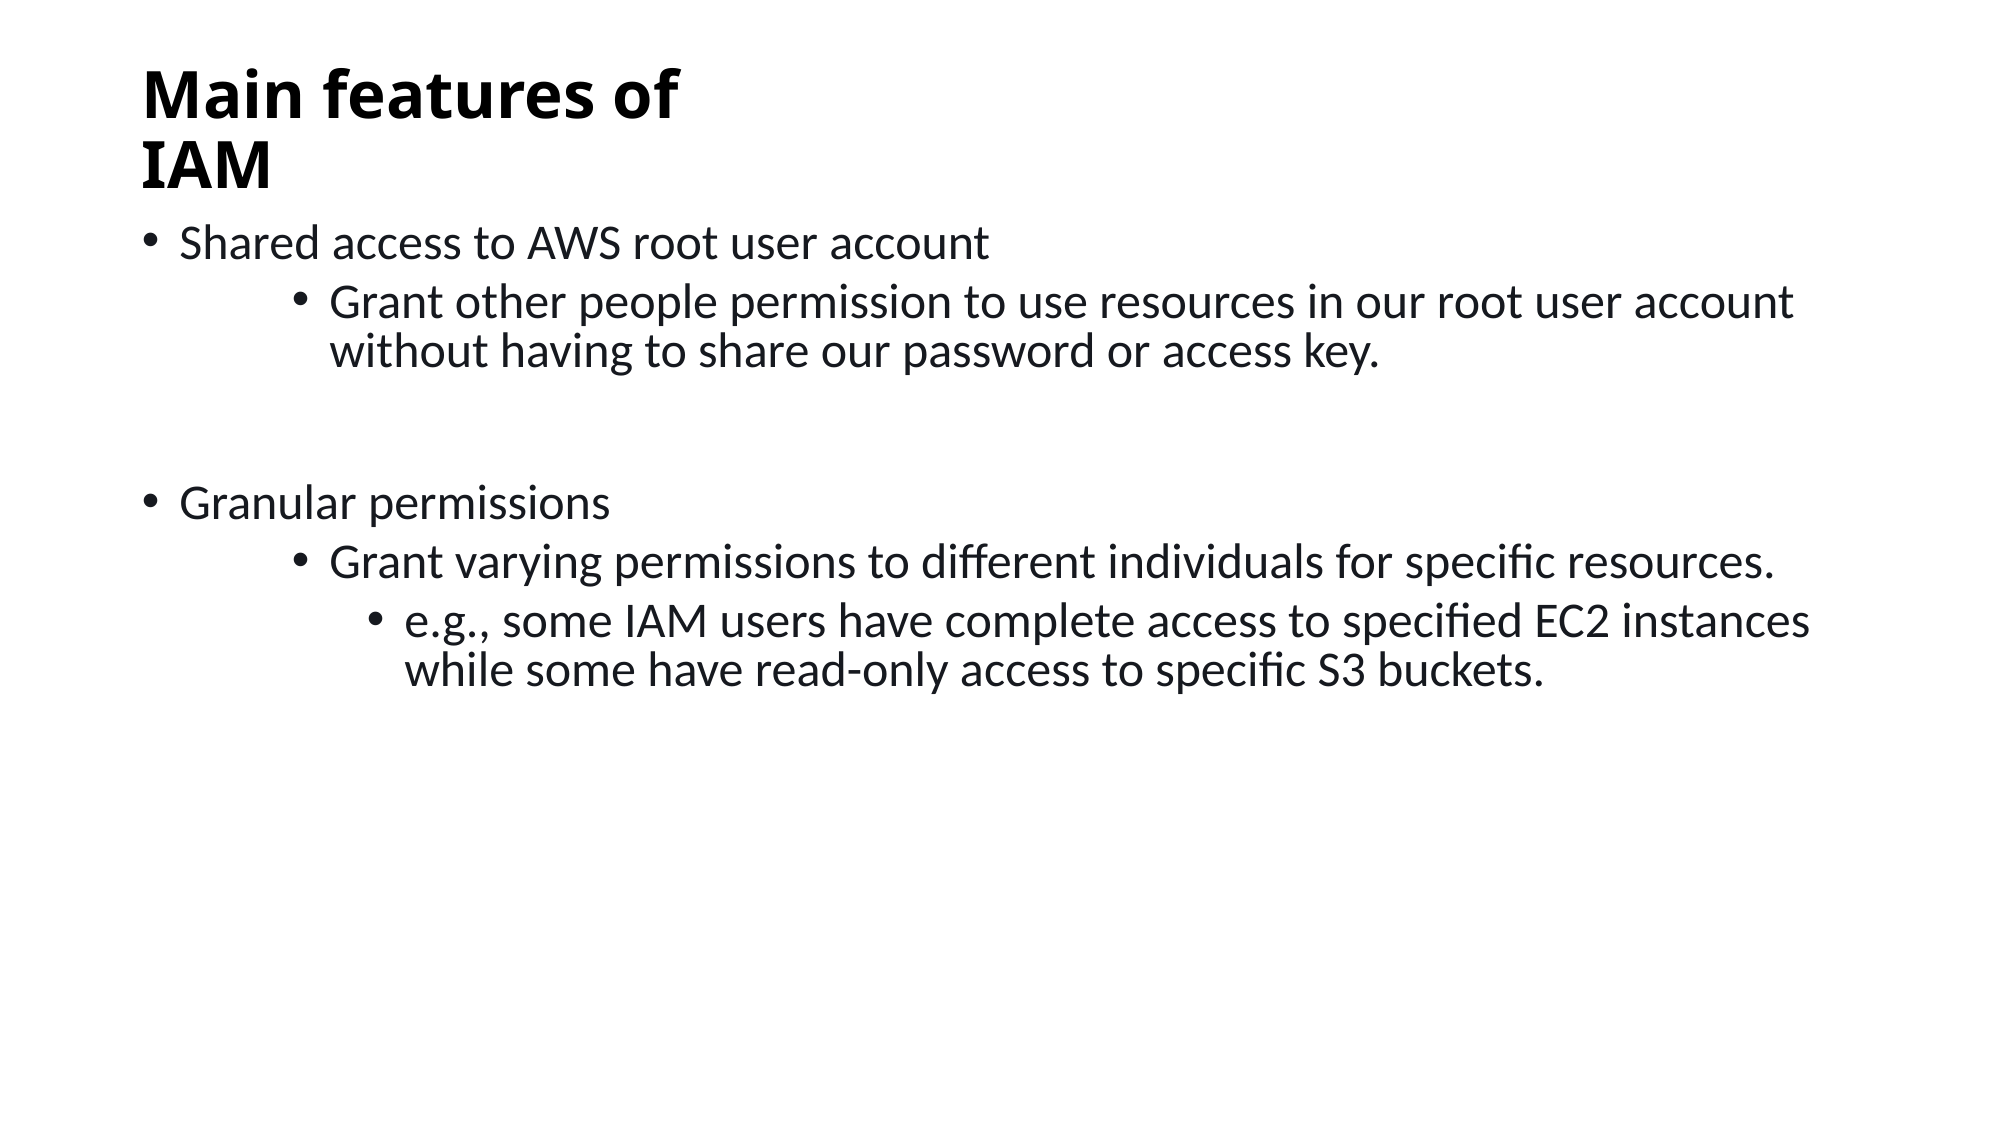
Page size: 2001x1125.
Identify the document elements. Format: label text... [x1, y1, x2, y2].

list Shared access to AWS root user account Grant other people permission to use resources in our root user account without having to share our password or access key. Granular permissions Grant varying permissions to different individuals for specific resources. e.g., some IAM users have complete access to specified EC2 instances while some have read-only access to specific S3 buckets. [126, 132, 1874, 1005]
title Main features of IAM [126, 54, 758, 132]
